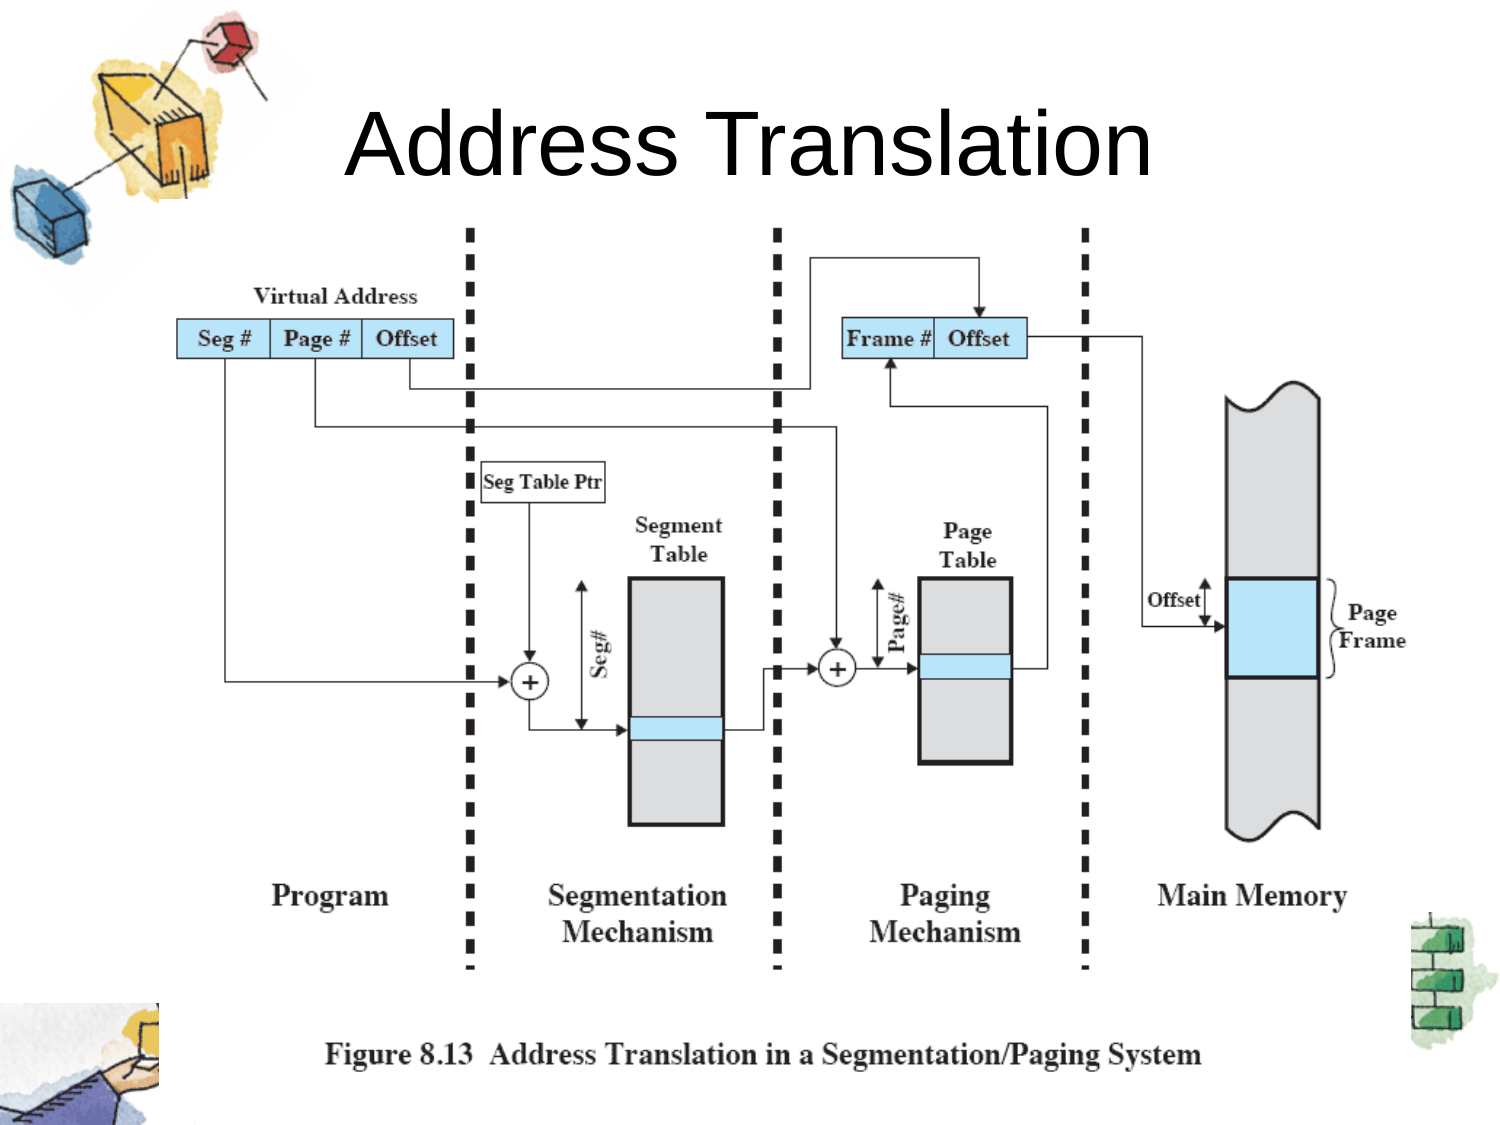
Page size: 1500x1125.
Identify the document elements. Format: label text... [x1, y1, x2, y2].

picture [114, 0, 274, 44]
picture [0, 1003, 196, 1125]
picture [0, 85, 159, 316]
picture [1412, 912, 1500, 1050]
title Address Translation [74, 44, 1426, 233]
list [159, 199, 1412, 1088]
